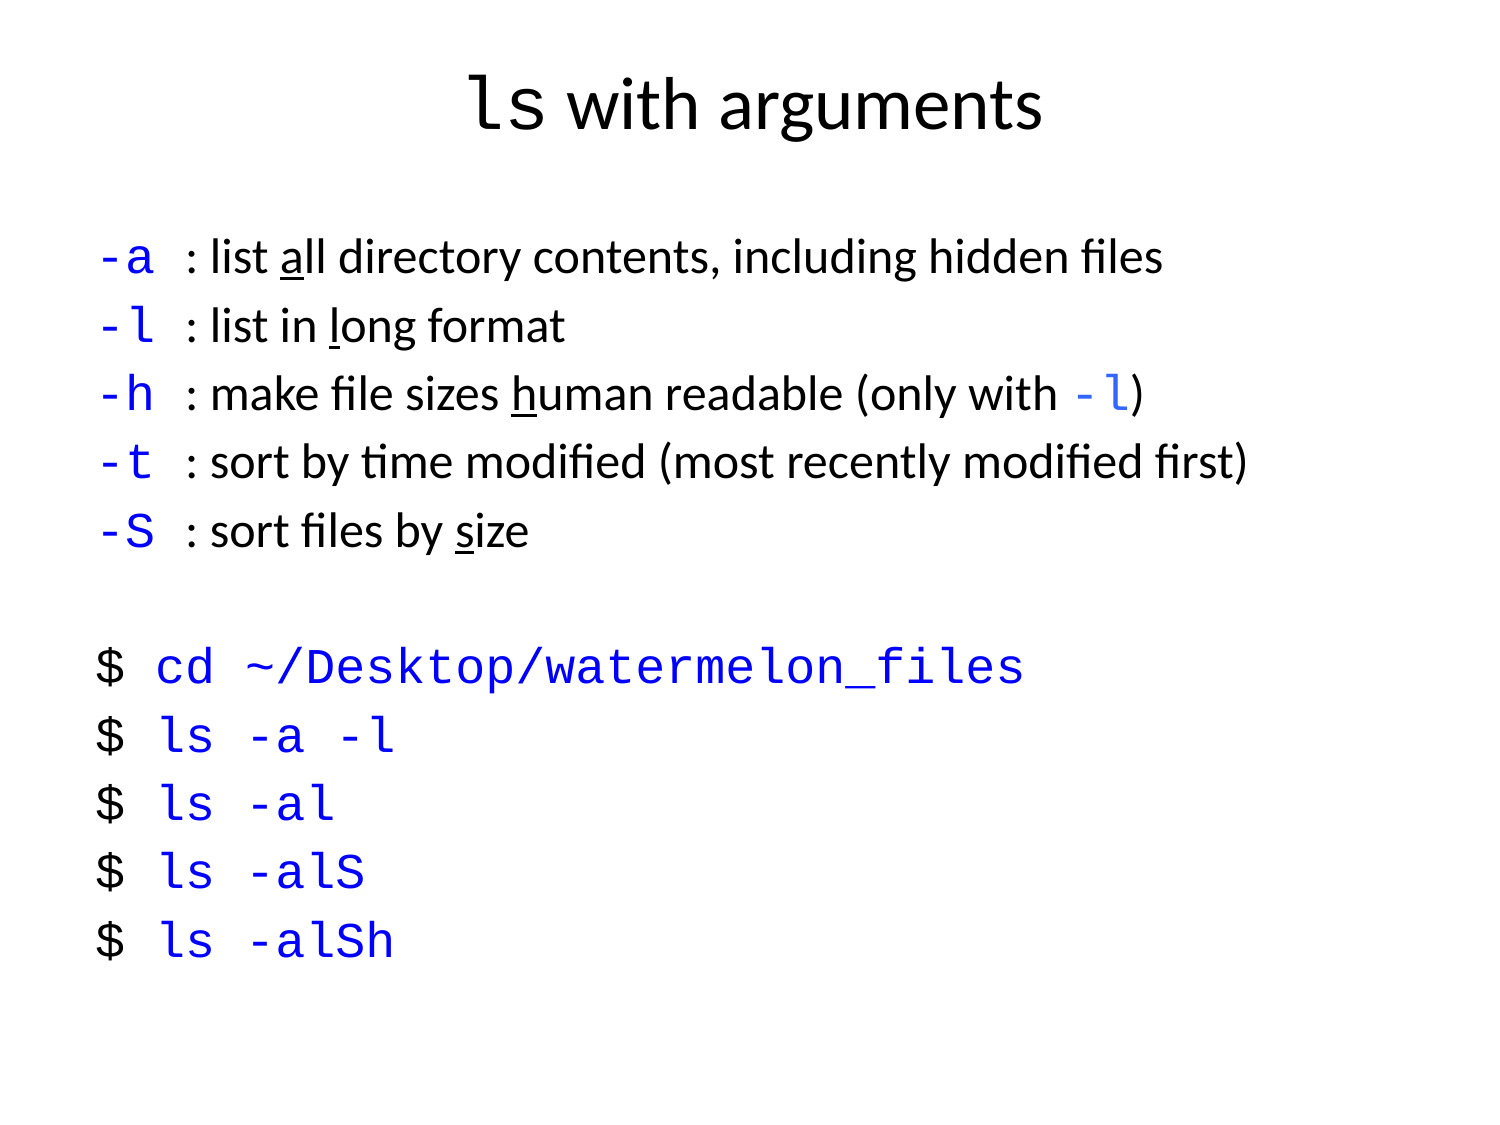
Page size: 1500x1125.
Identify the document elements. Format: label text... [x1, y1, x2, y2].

title ls with arguments [59, 28, 1444, 171]
text_box -a : list all directory contents, including hidden files -l : list in long format -h : make file sizes human readable (only with -l) -t : sort by time modified (most recently modified first) -S : sort files by size $ cd ~/Desktop/watermelon_files $ ls -a -l $ ls -al $ ls -alS $ ls -alSh [43, 216, 1475, 975]
